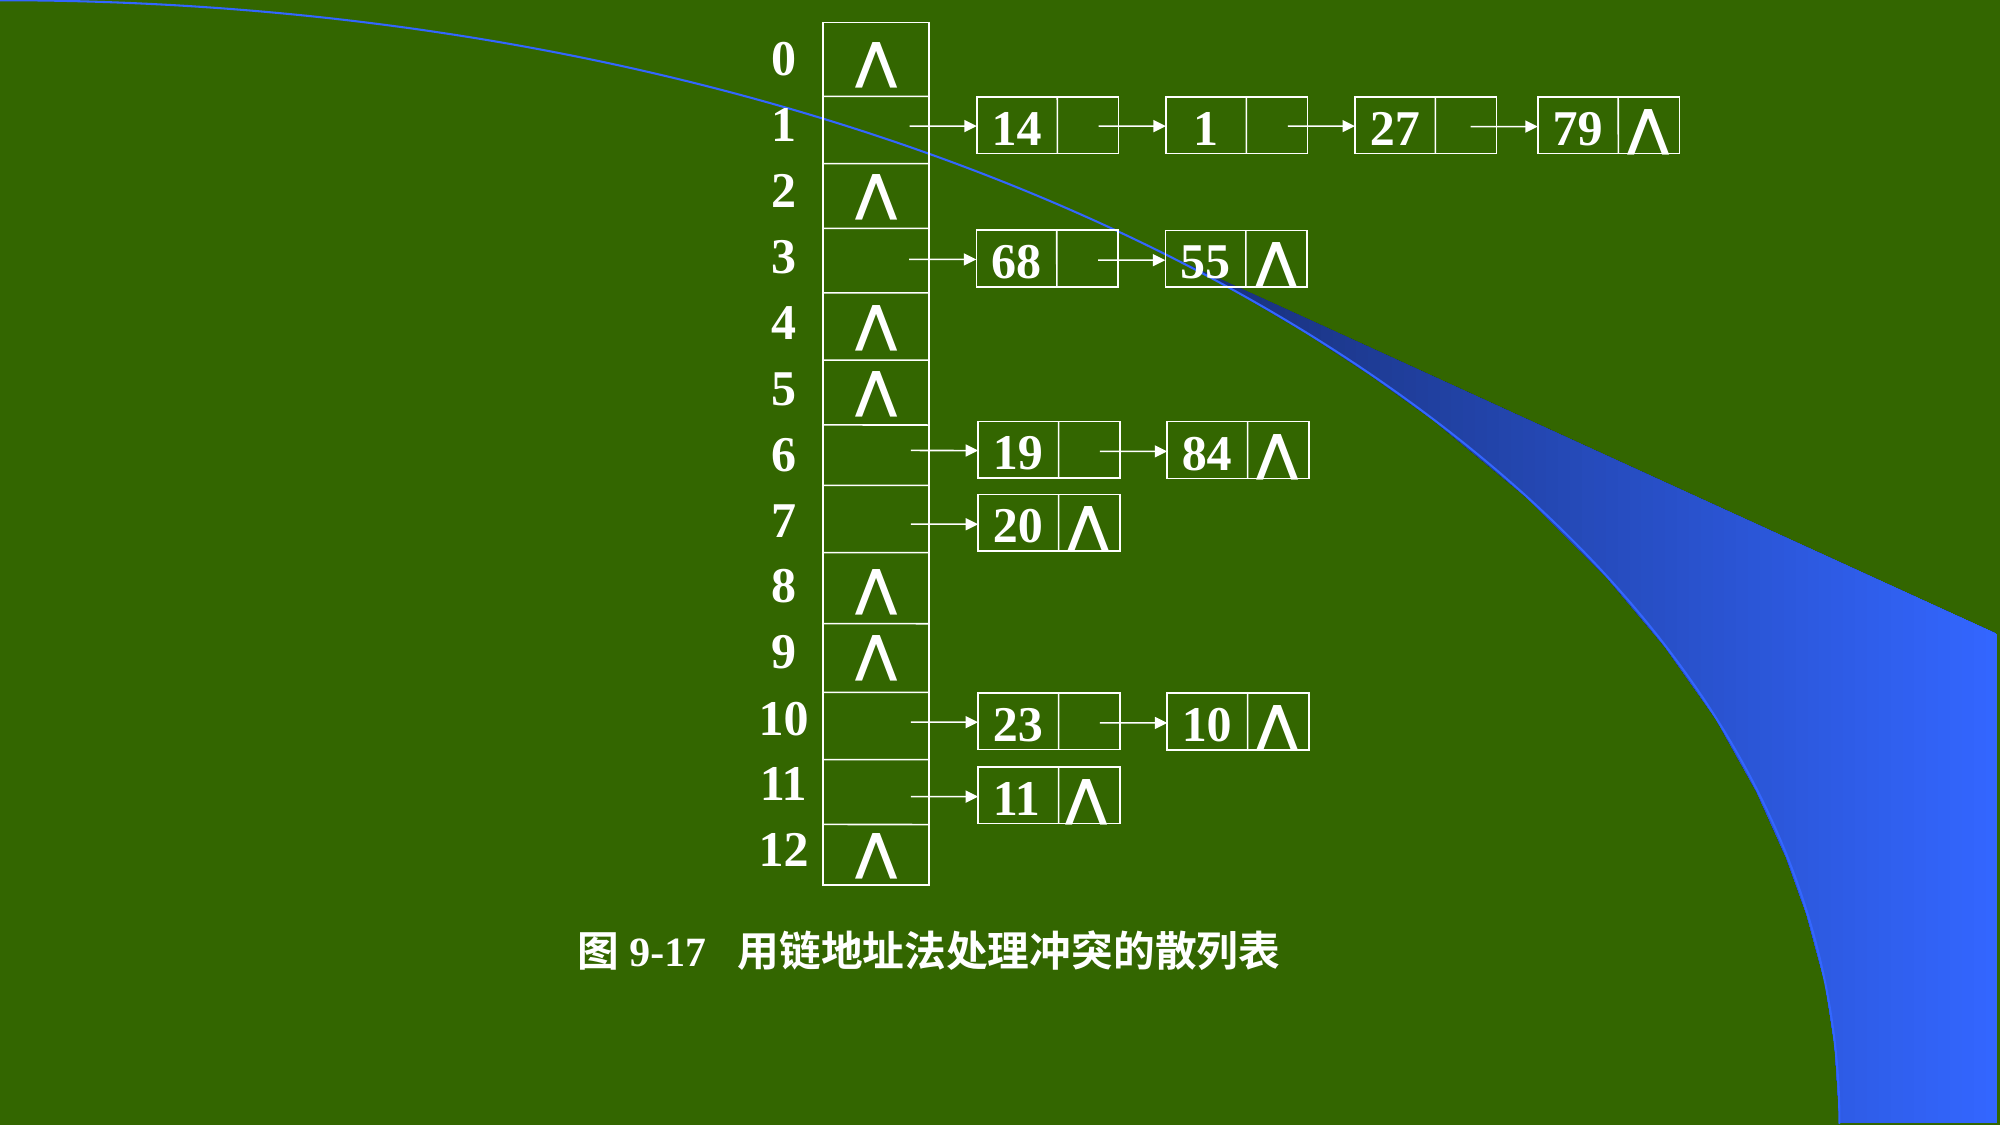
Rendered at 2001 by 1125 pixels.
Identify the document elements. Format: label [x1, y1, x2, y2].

text_box [562, 16, 1680, 977]
